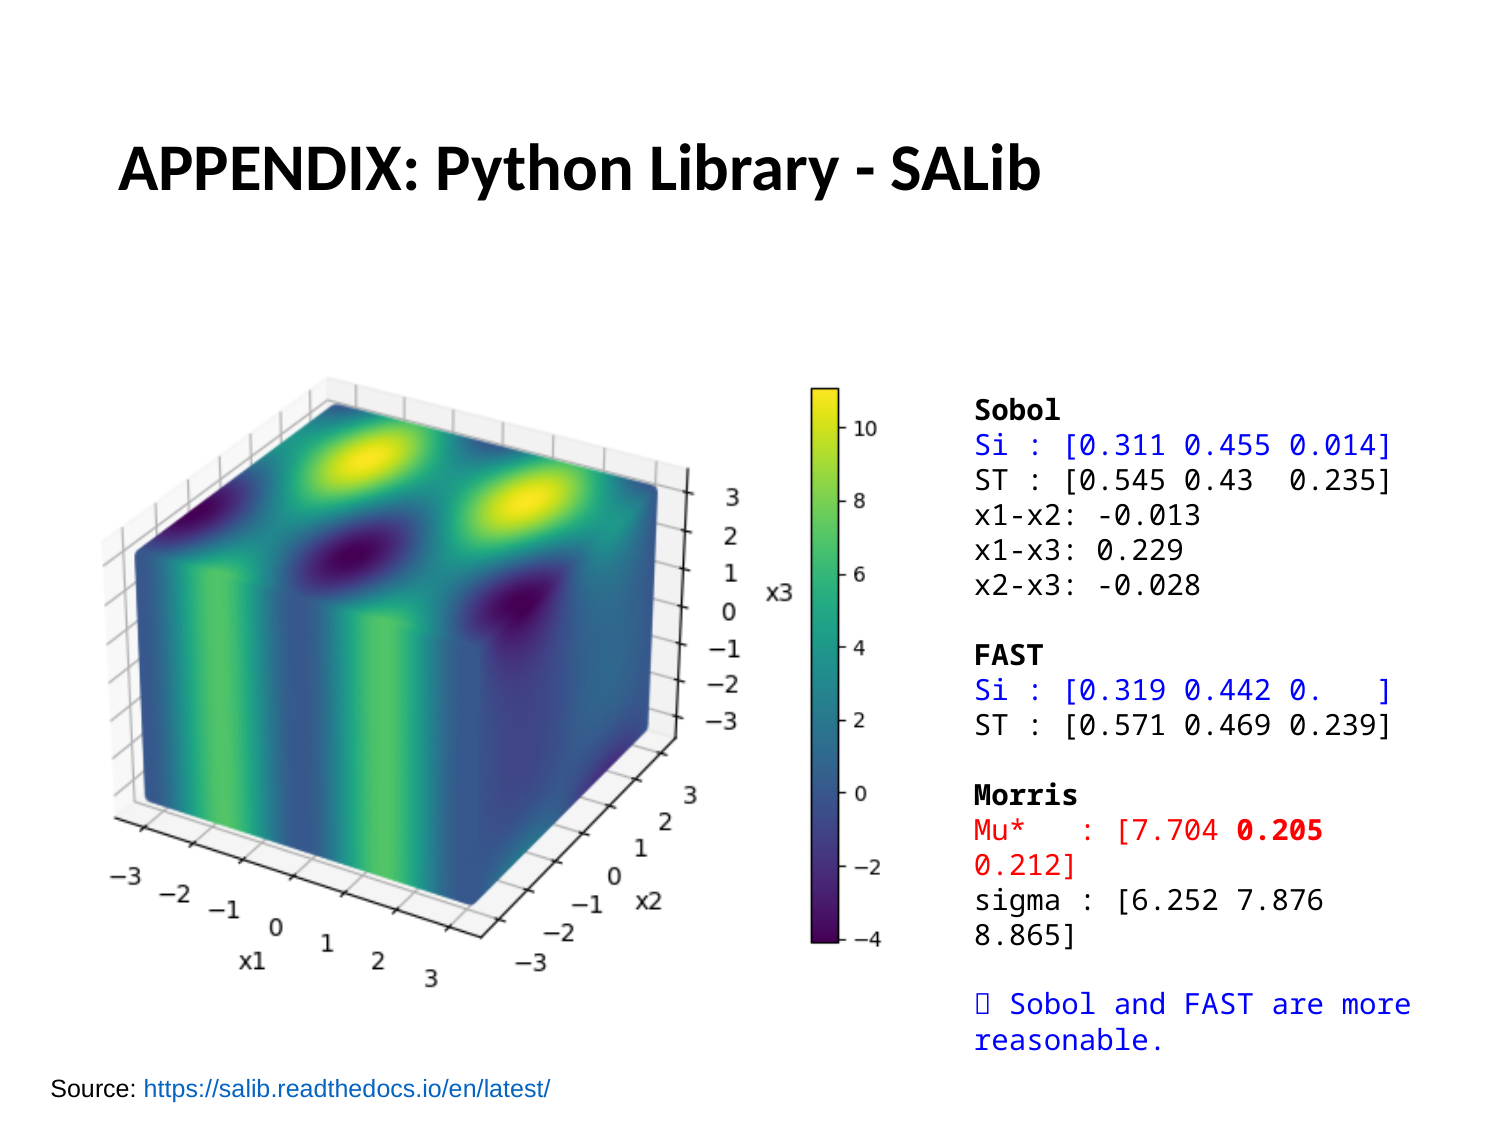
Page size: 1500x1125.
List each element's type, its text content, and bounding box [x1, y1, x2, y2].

text_box Source: https://salib.readthedocs.io/en/latest/ [35, 1065, 567, 1110]
picture [40, 324, 917, 1030]
title APPENDIX: Python Library - SALib [103, 59, 1397, 278]
text_box Sobol Si : [0.311 0.455 0.014] ST : [0.545 0.43 0.235] x1-x2: -0.013 x1-x3: 0.229 x2-x3: -0.028 FAST Si : [0.319 0.442 0. ] ST : [0.571 0.469 0.239] Morris Mu* : [7.704 0.205 0.212] sigma : [6.252 7.876 8.865]  Sobol and FAST are more reasonable. [959, 384, 1460, 1064]
